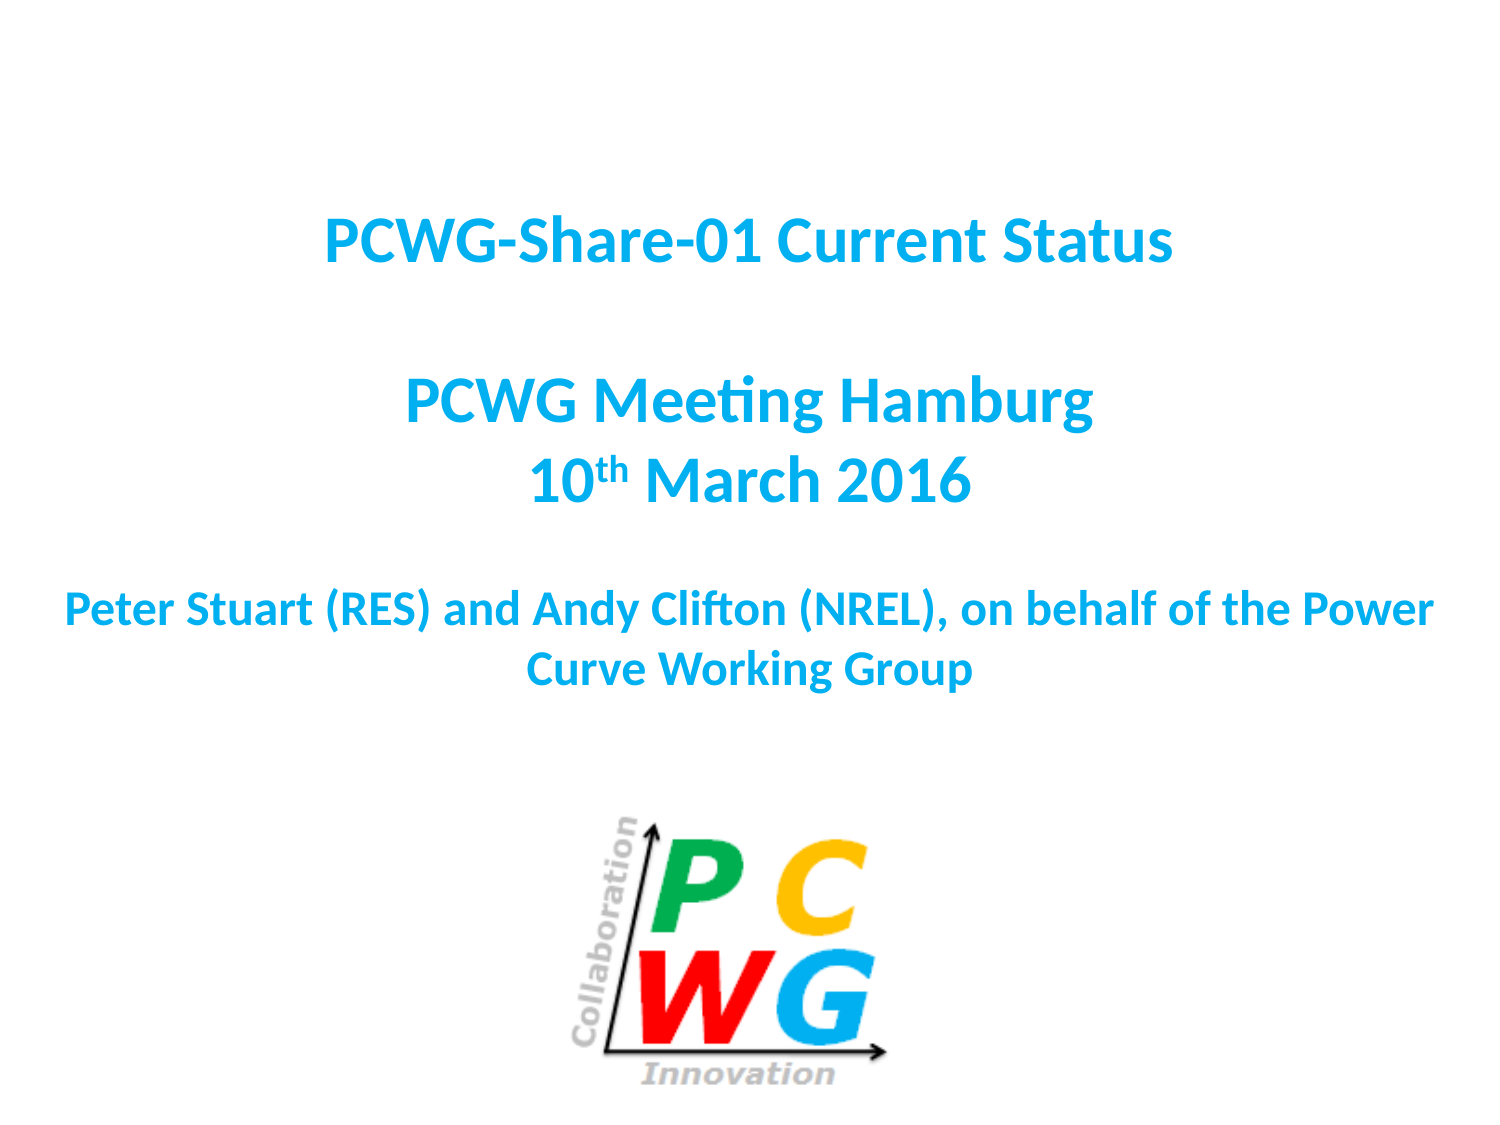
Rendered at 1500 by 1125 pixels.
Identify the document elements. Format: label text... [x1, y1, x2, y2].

picture [556, 810, 912, 1112]
text_box PCWG-Share-01 Current Status PCWG Meeting Hamburg 10th March 2016 Peter Stuart (RES) and Andy Clifton (NREL), on behalf of the Power Curve Working Group [0, 405, 1500, 486]
